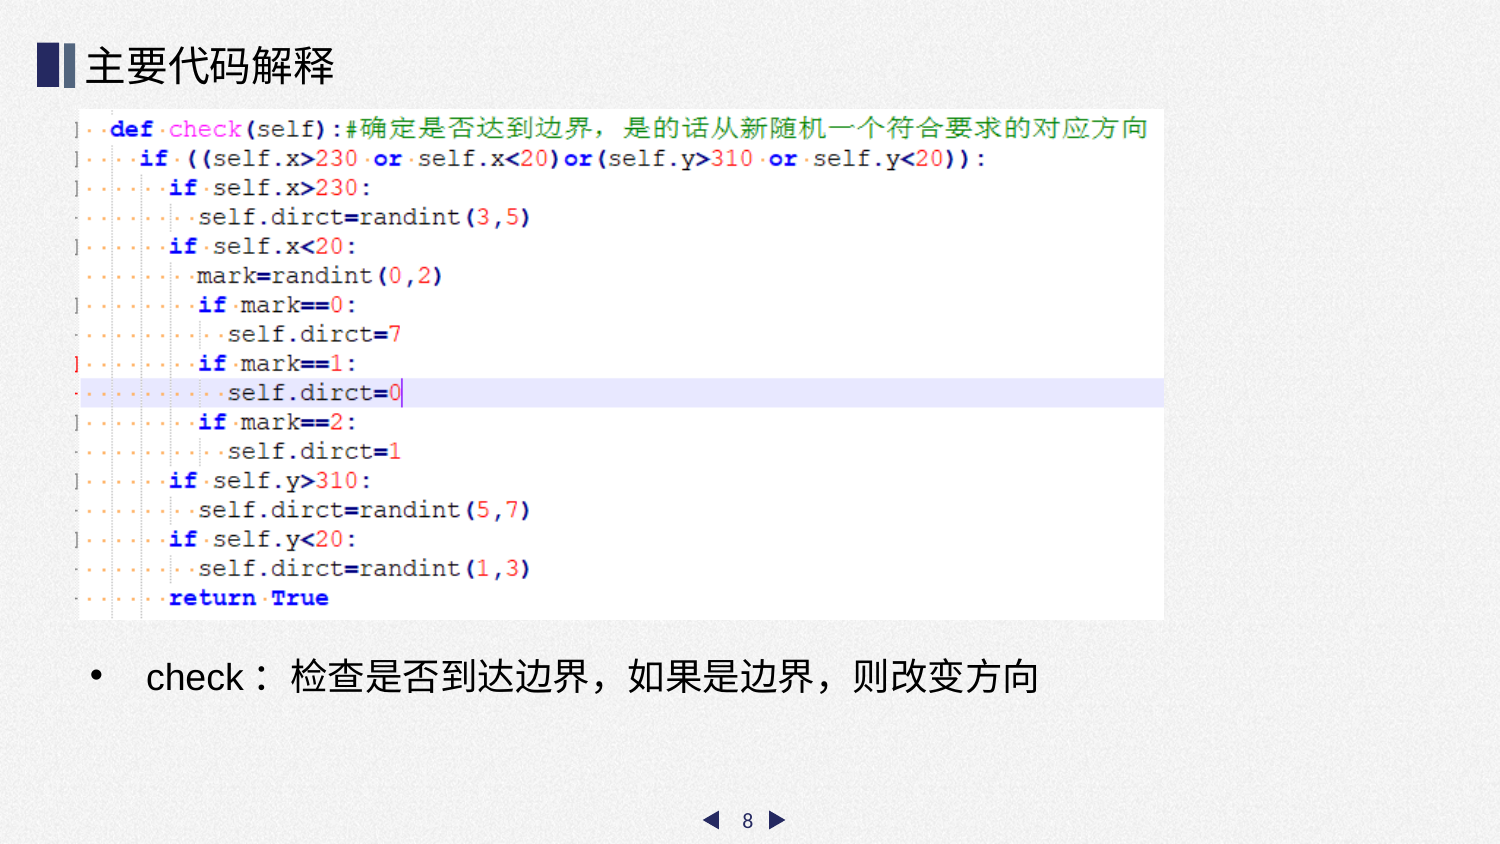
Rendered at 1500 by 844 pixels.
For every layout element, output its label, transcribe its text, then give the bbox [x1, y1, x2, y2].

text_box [36, 42, 76, 89]
picture [0, 0, 1500, 844]
text_box 主要代码解释 [69, 32, 351, 97]
text_box check：检查是否到达边界，如果是边界，则改变方向 [75, 622, 1424, 798]
slide_number 8 [714, 798, 781, 843]
